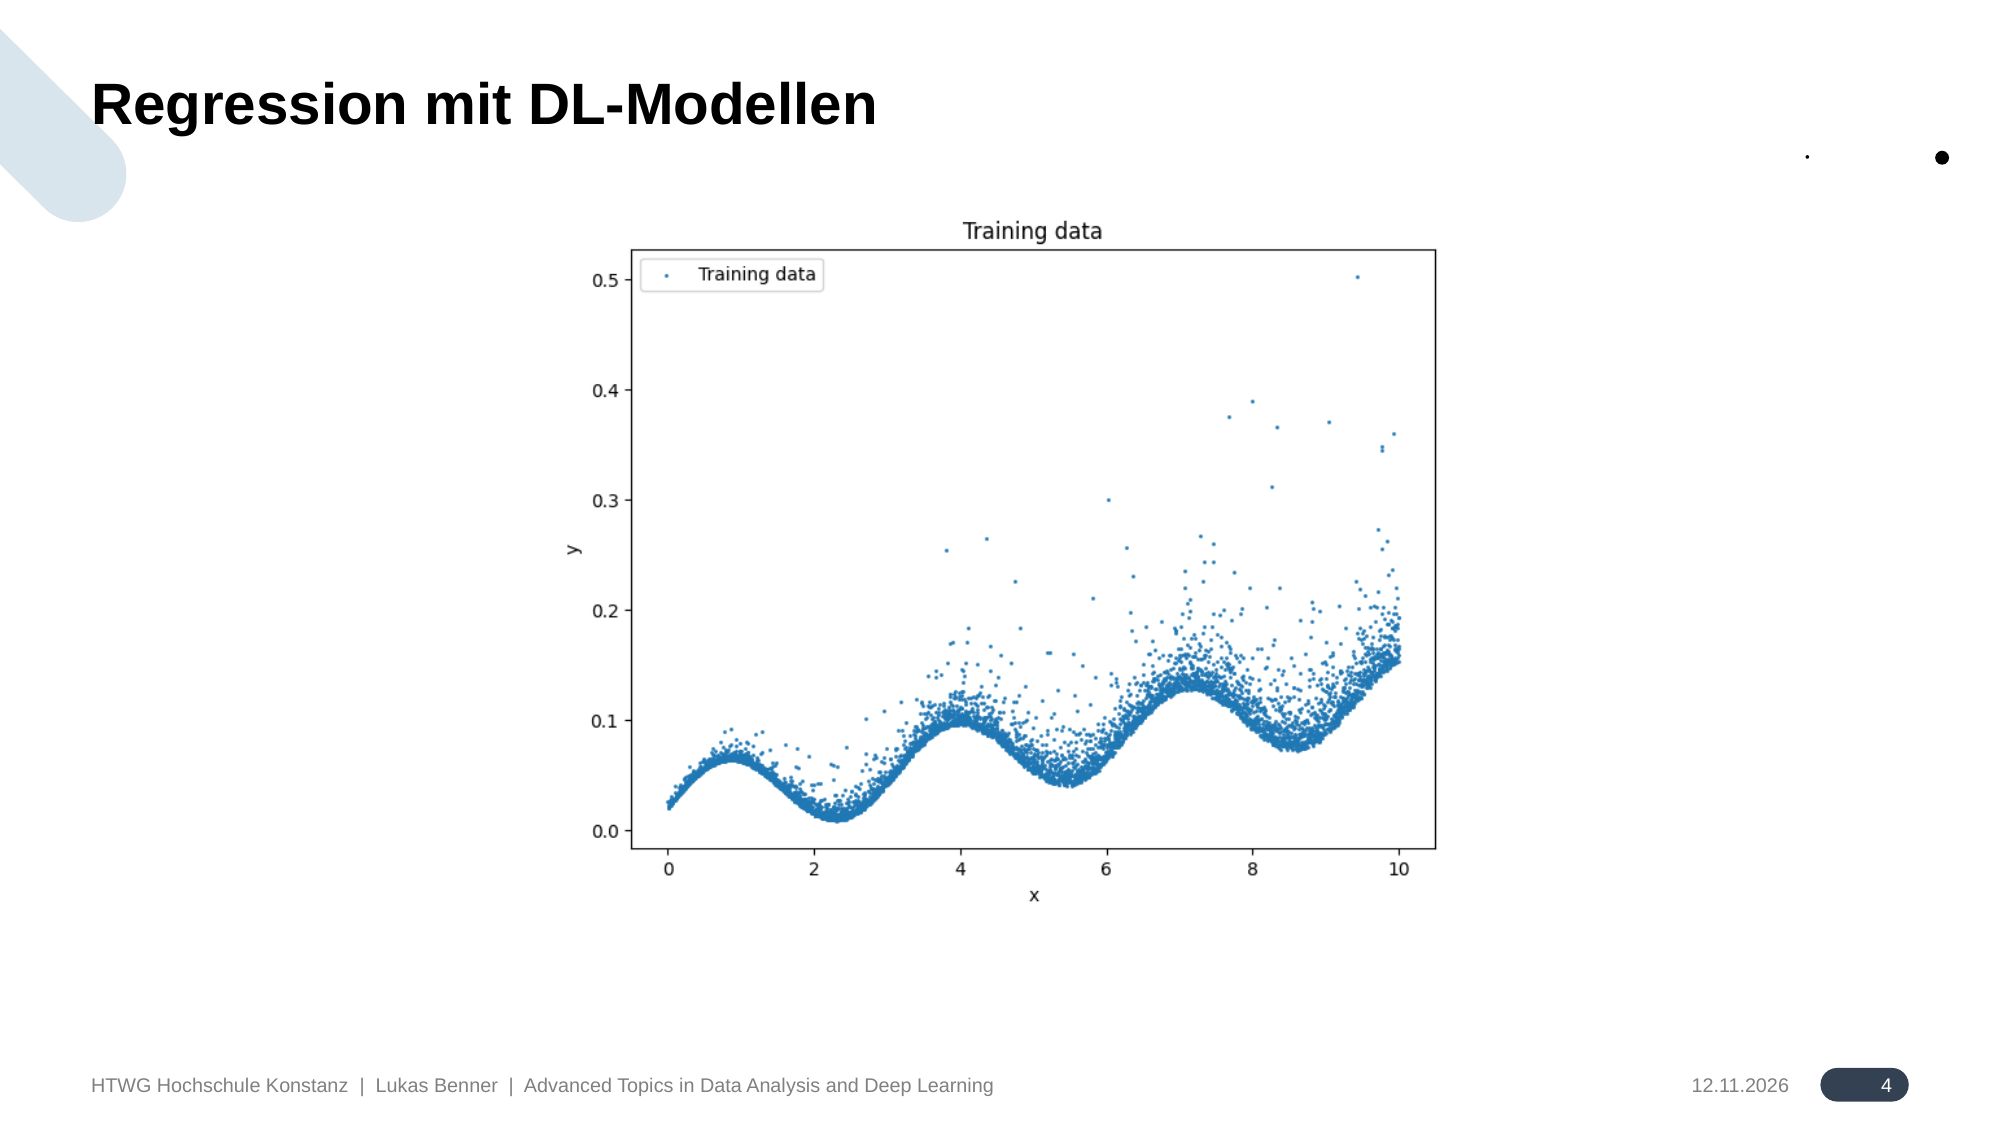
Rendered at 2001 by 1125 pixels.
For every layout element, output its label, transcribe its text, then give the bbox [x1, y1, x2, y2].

footer HTWG Hochschule Konstanz | Lukas Benner | Advanced Topics in Data Analysis and Deep Learning [91, 1072, 1662, 1097]
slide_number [1691, 1072, 1791, 1097]
picture [551, 207, 1449, 917]
slide_number 4 [1820, 1067, 1909, 1102]
title Regression mit DL-Modellen [91, 66, 1909, 138]
